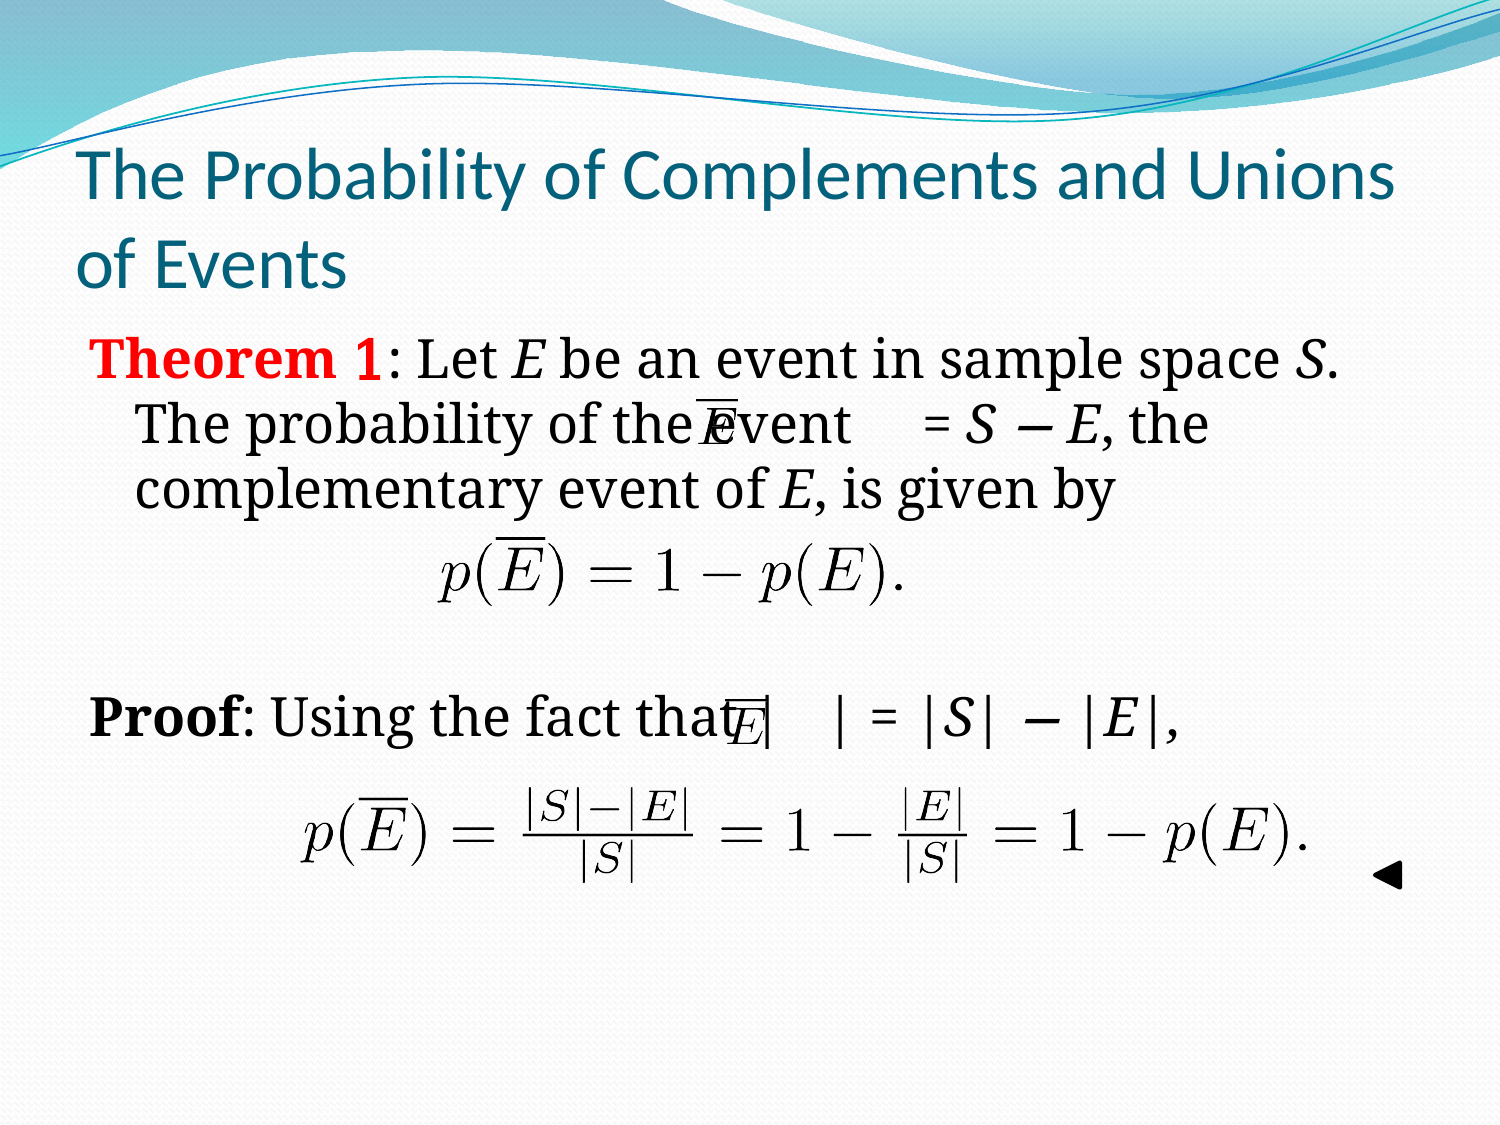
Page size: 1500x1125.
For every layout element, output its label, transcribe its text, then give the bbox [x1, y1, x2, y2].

title The Probability of Complements and Unions of Events [75, 115, 1425, 303]
picture [695, 399, 738, 445]
text_box [1372, 860, 1403, 890]
picture [299, 787, 1306, 883]
picture [724, 699, 767, 745]
list Theorem 1: Let E be an event in sample space S. The probability of the event = S − E, the complementary event of E, is given by Proof: Using the fact that | | = |S| − |E|, [75, 317, 1425, 1038]
picture [437, 537, 902, 607]
